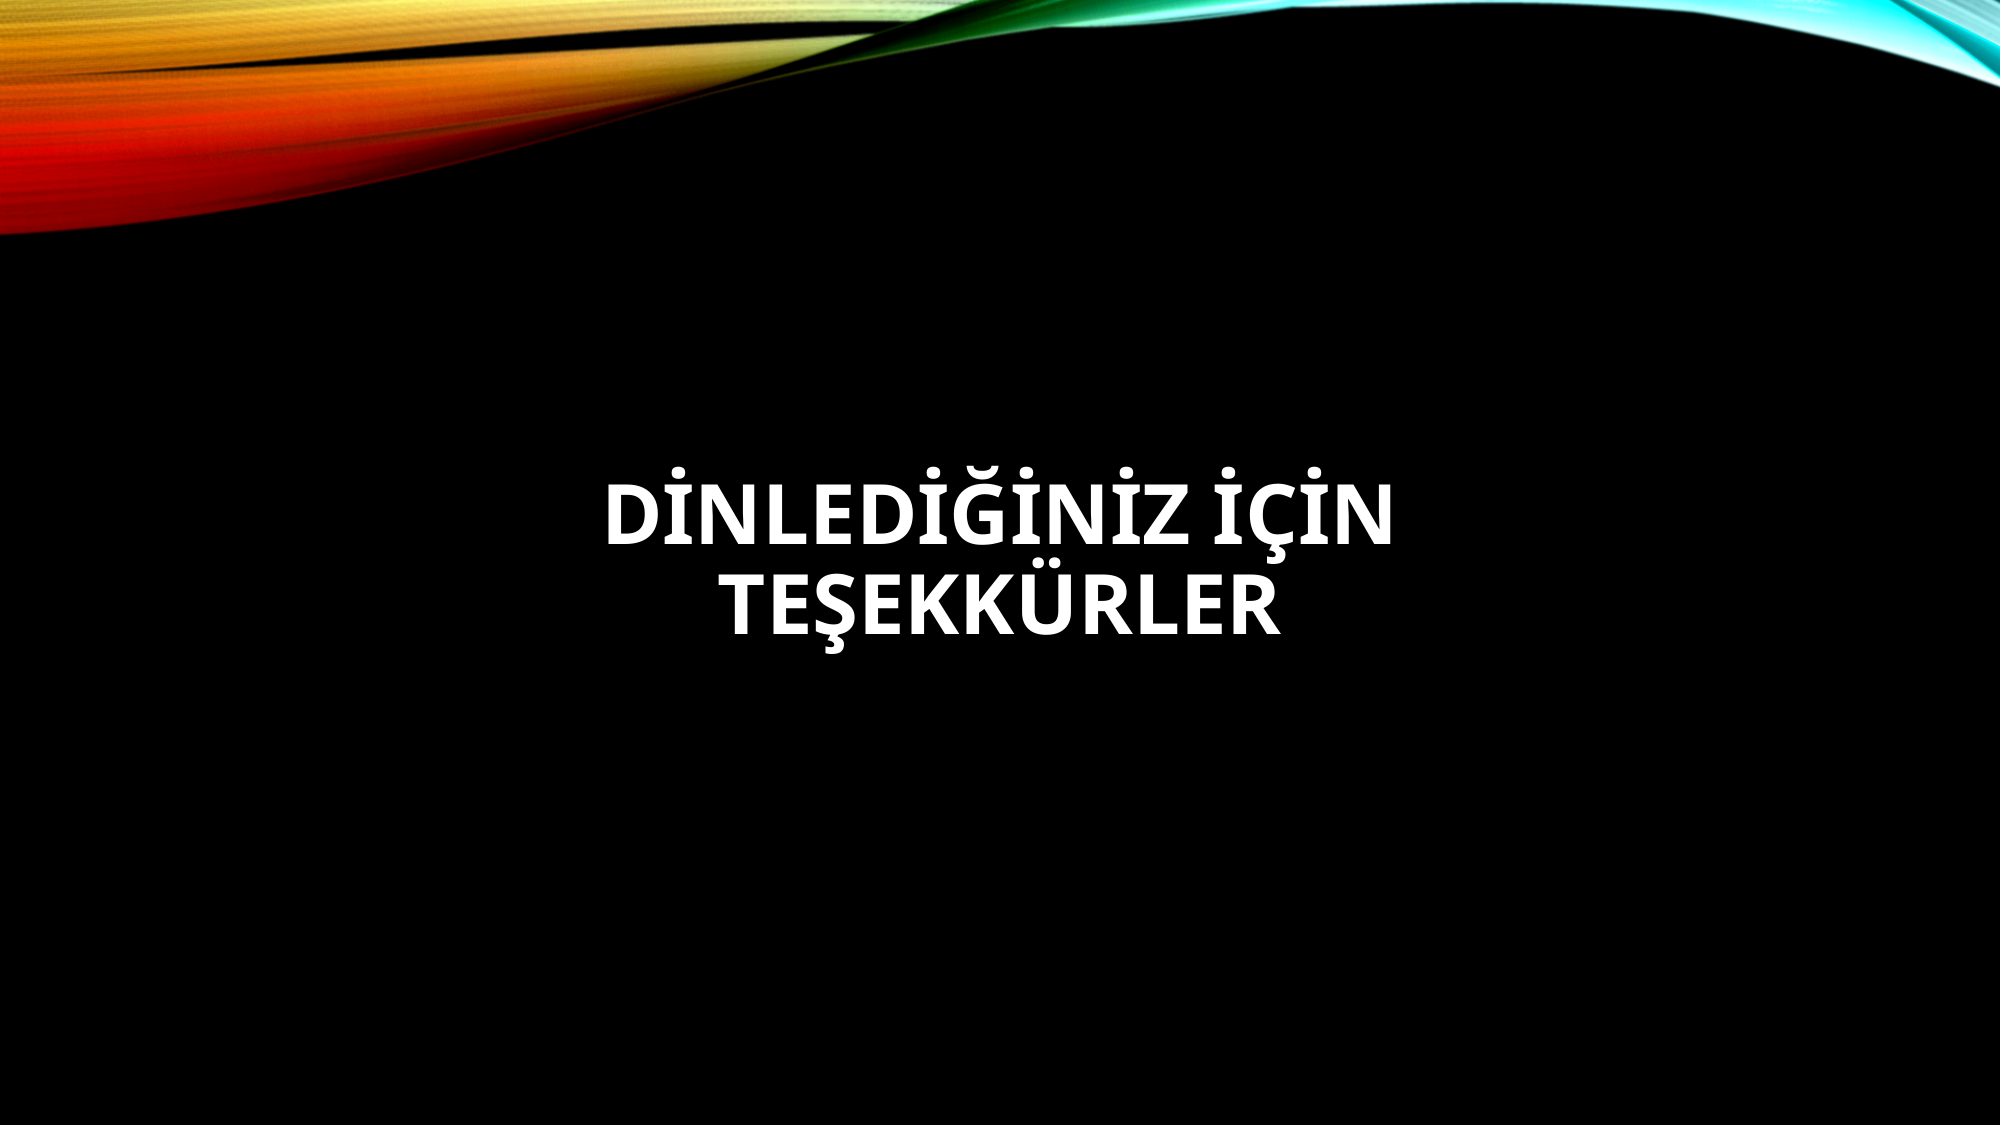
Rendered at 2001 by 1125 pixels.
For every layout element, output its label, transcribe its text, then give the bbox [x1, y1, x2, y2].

picture [0, 0, 2000, 237]
title Dinlediğiniz için teşekkürler [293, 456, 1707, 669]
